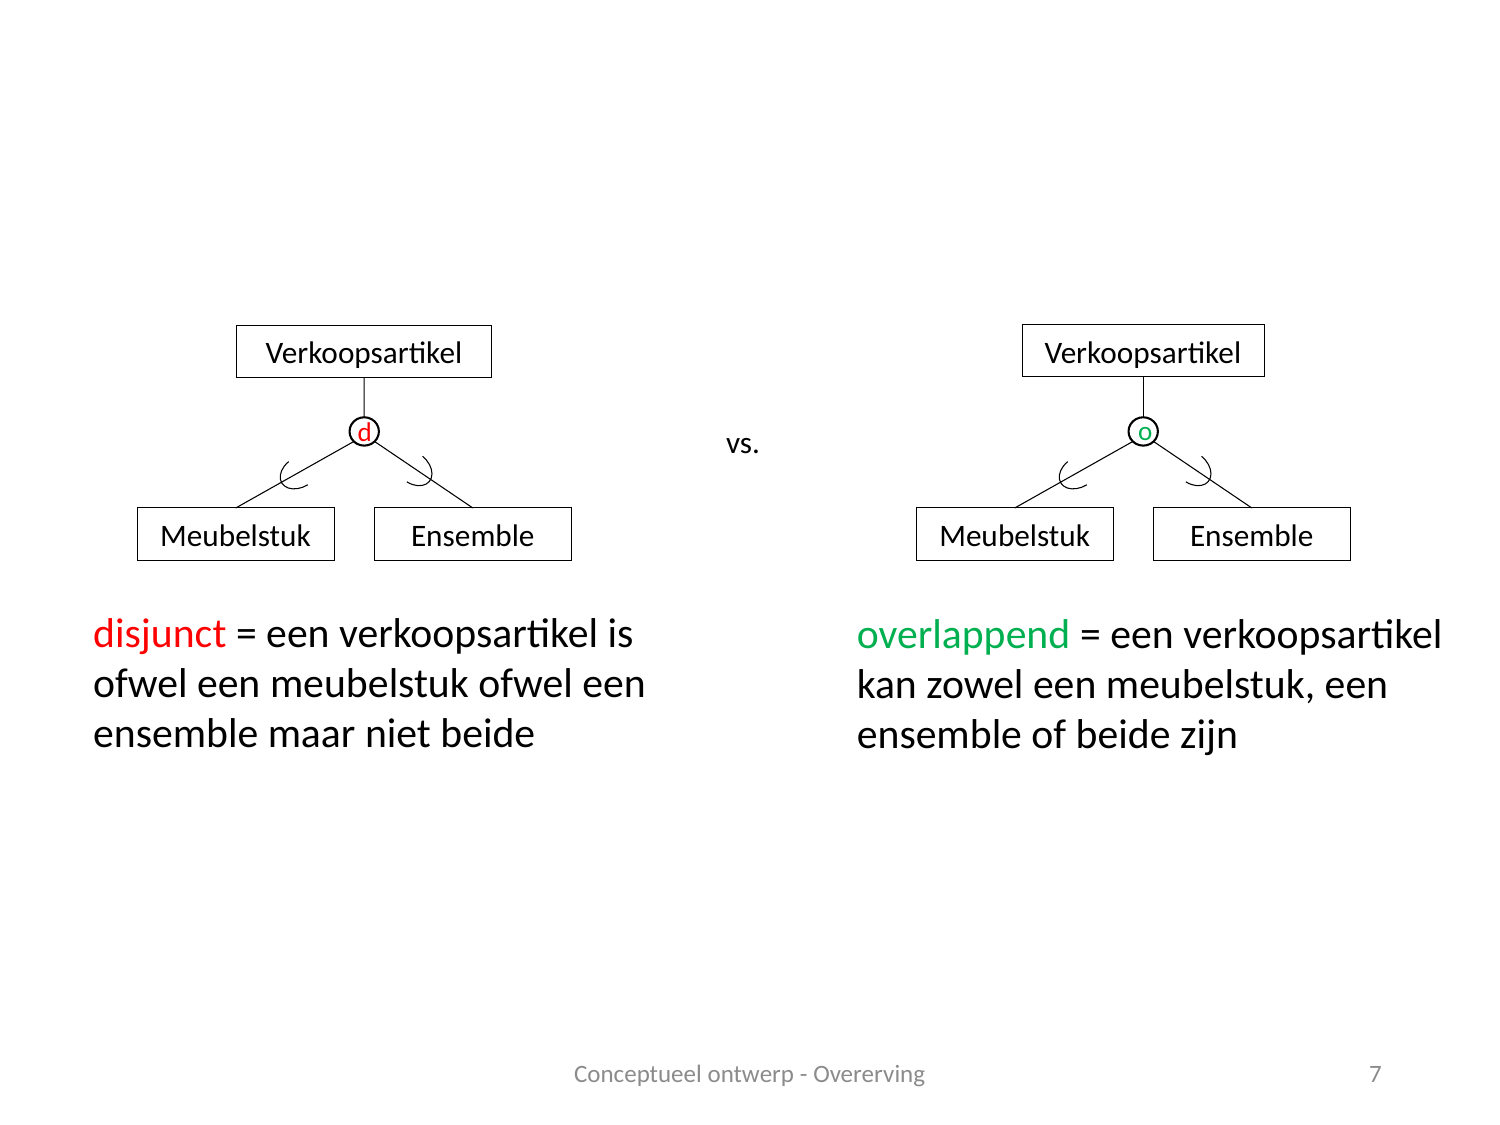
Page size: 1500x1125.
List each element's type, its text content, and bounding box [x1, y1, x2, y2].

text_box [1153, 441, 1252, 508]
slide_number 7 [1059, 1042, 1397, 1103]
text_box Meubelstuk [137, 507, 335, 561]
text_box Meubelstuk [916, 507, 1114, 561]
text_box d [342, 407, 387, 455]
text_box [1014, 441, 1133, 508]
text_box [374, 441, 473, 508]
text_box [235, 441, 354, 508]
text_box o [1123, 406, 1168, 454]
text_box disjunct = een verkoopsartikel is ofwel een meubelstuk ofwel een ensemble maar niet beide [78, 598, 716, 763]
footer Conceptueel ontwerp - Overerving [496, 1042, 1004, 1103]
text_box vs. [711, 414, 776, 467]
text_box overlappend = een verkoopsartikel kan zowel een meubelstuk, een ensemble of beide zijn [842, 599, 1465, 765]
text_box Verkoopsartikel [236, 325, 492, 378]
text_box Ensemble [374, 507, 572, 561]
text_box Verkoopsartikel [1022, 324, 1265, 377]
text_box Ensemble [1153, 507, 1351, 561]
